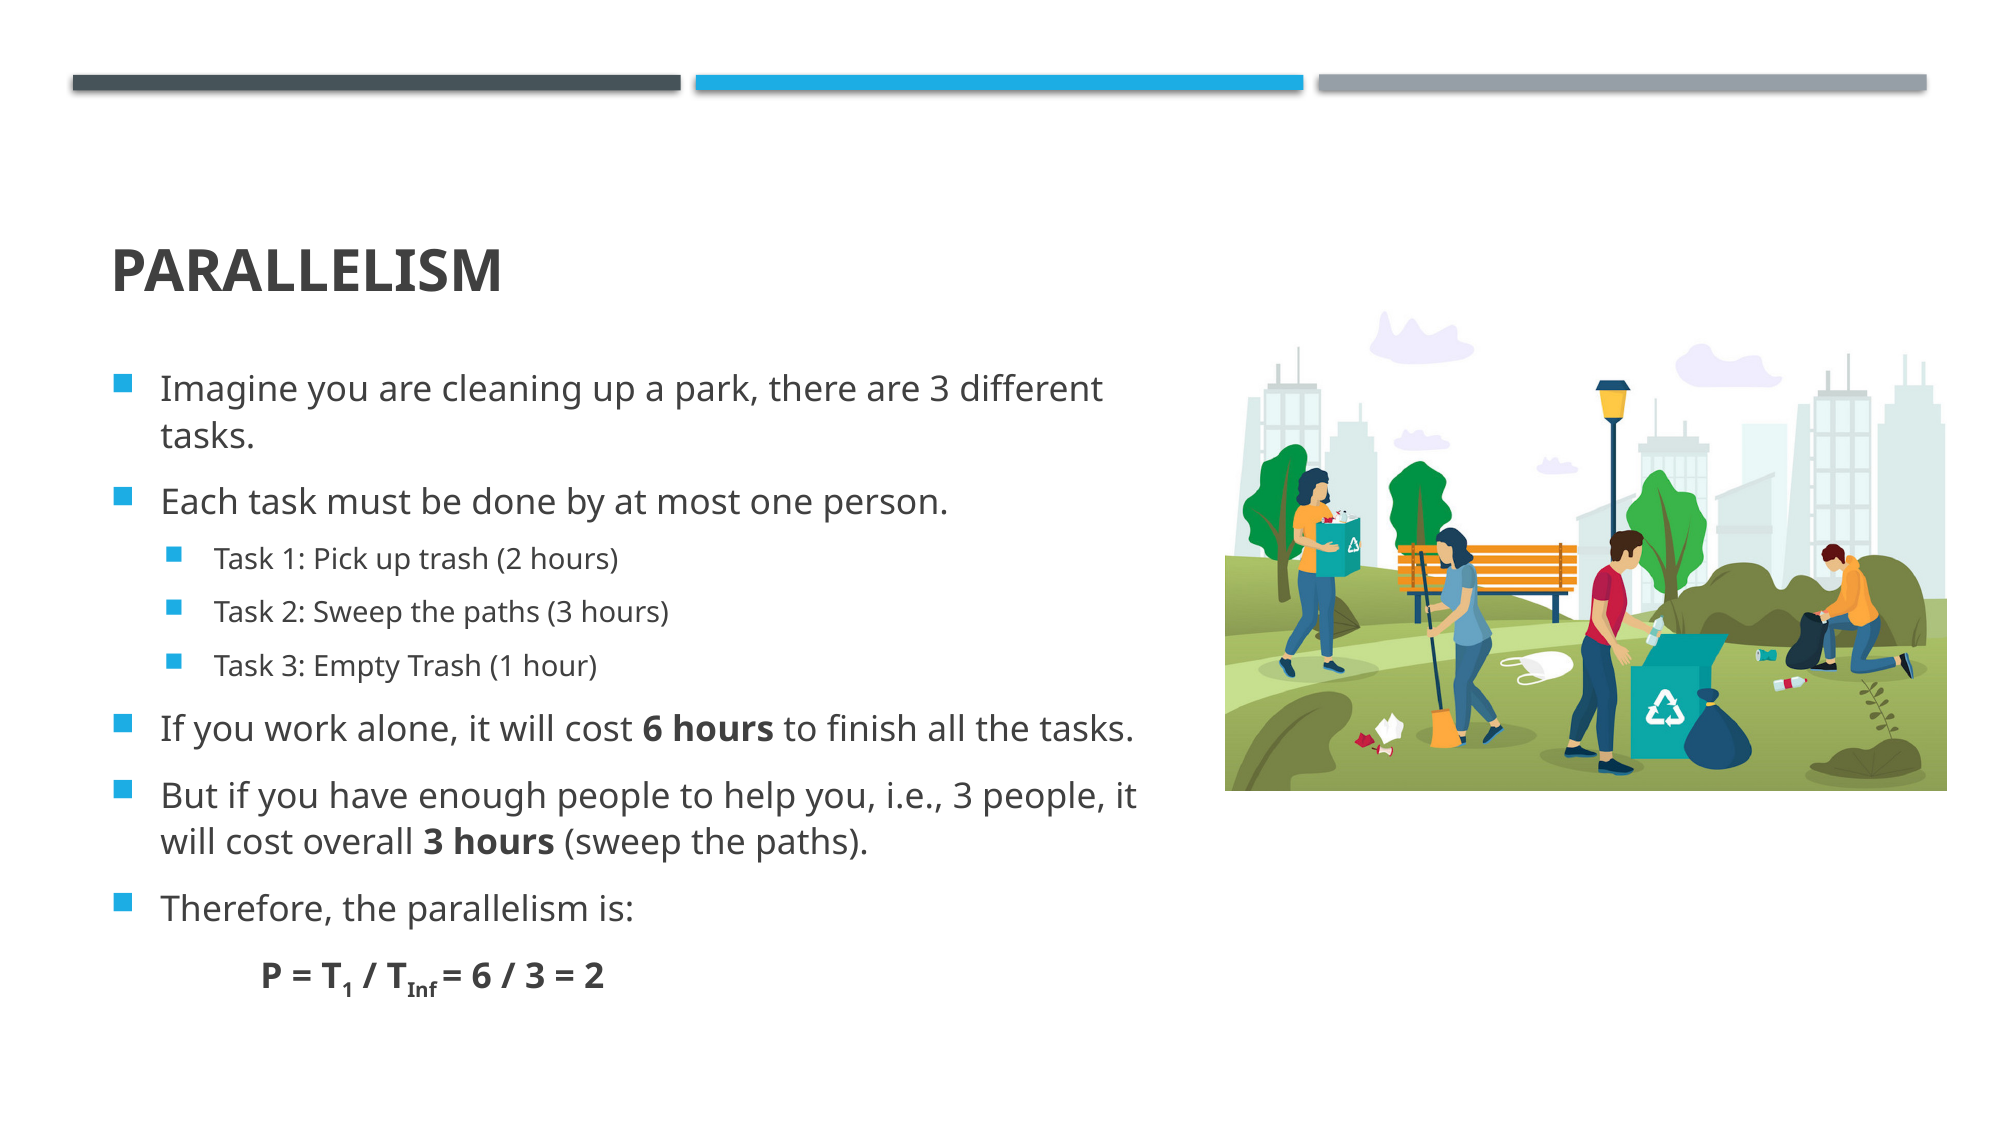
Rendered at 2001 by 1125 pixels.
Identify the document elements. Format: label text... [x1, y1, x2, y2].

list Imagine you are cleaning up a park, there are 3 different tasks. Each task must be done by at most one person. Task 1: Pick up trash (2 hours) Task 2: Sweep the paths (3 hours) Task 3: Empty Trash (1 hour) If you work alone, it will cost 6 hours to finish all the tasks. But if you have enough people to help you, i.e., 3 people, it will cost overall 3 hours (sweep the paths). Therefore, the parallelism is: P = T1 / TInf = 6 / 3 = 2 [95, 354, 1183, 1012]
title Parallelism [95, 115, 1905, 311]
picture [1224, 308, 1948, 792]
